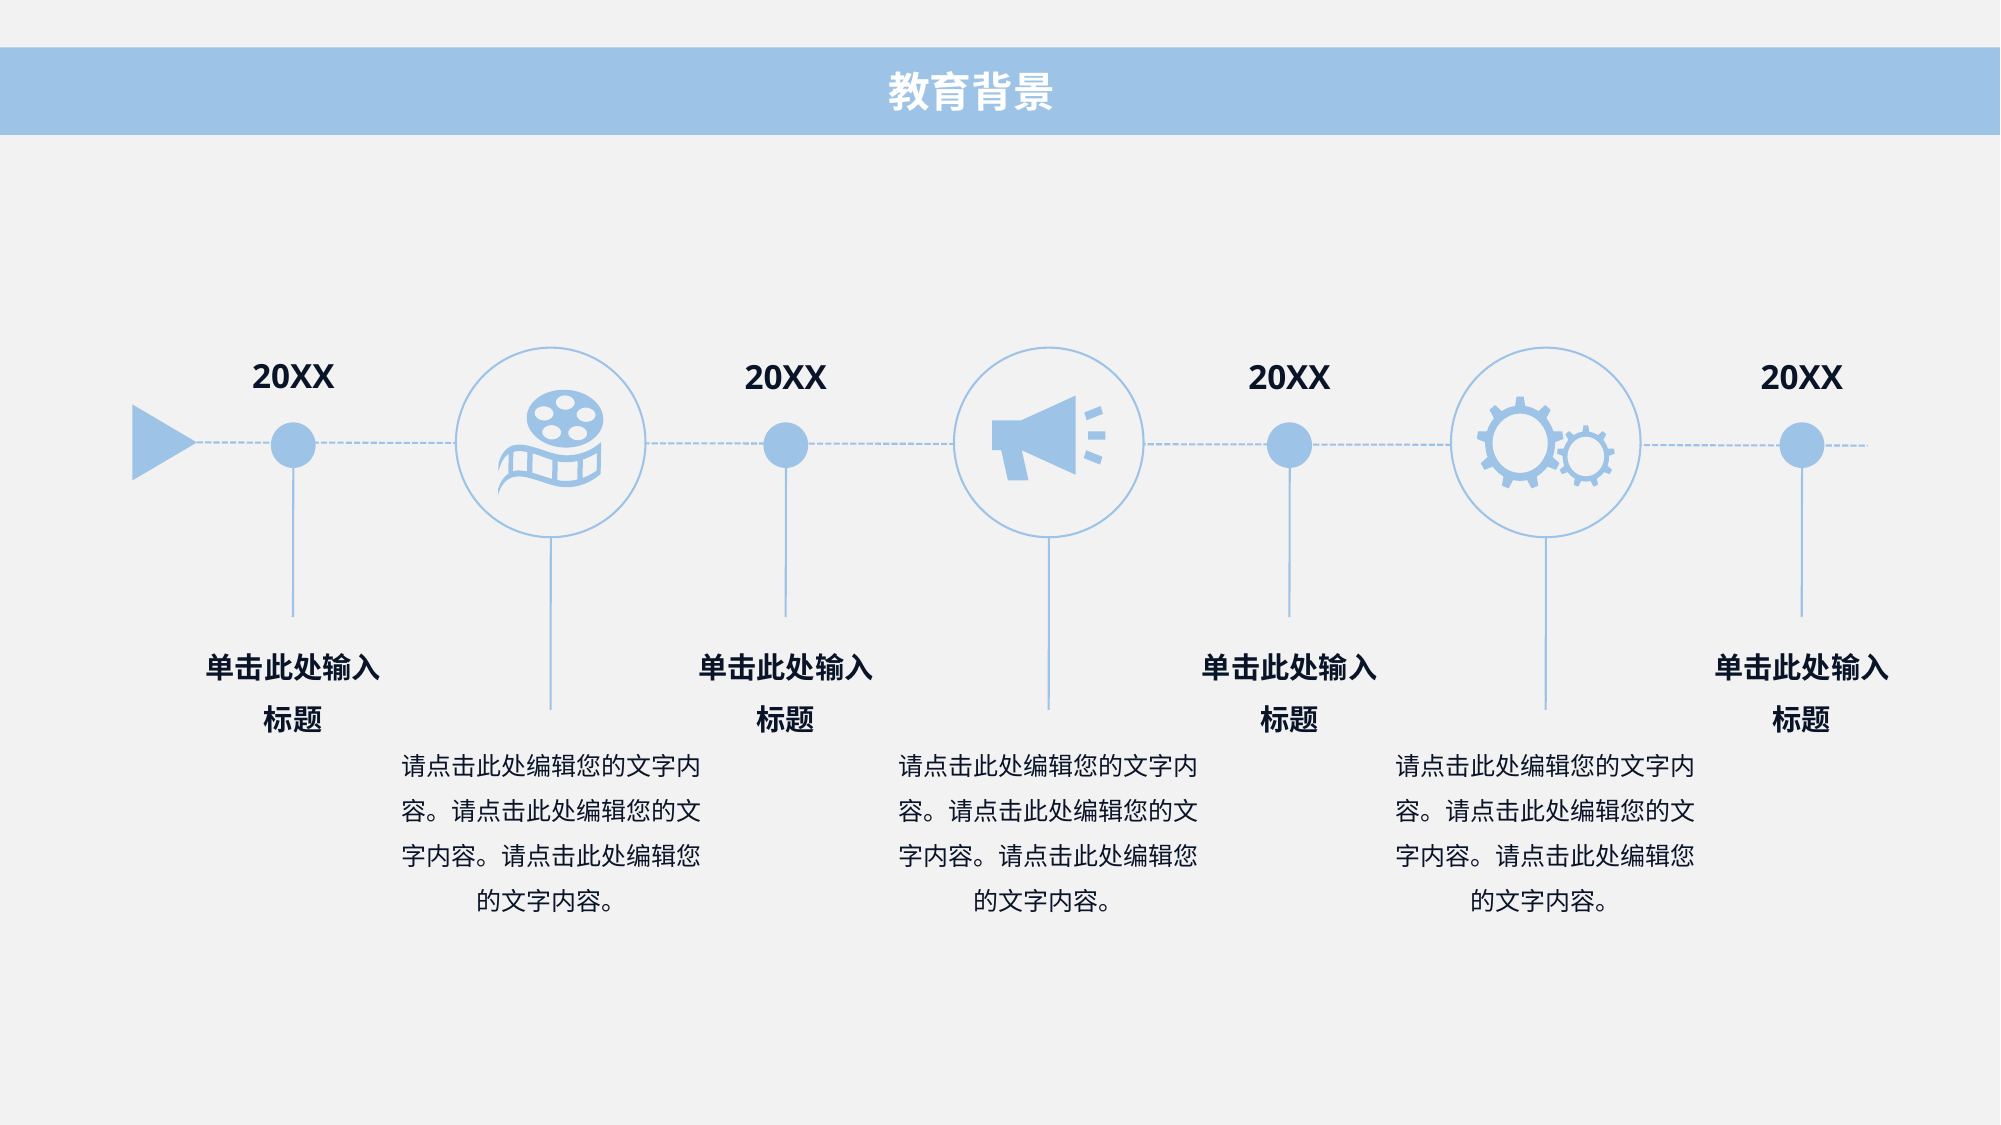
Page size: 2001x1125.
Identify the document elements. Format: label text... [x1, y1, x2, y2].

text_box 20XX [1222, 349, 1357, 404]
text_box 请点击此处编辑您的文字内容。请点击此处编辑您的文字内容。请点击此处编辑您的文字内容。 [1374, 728, 1718, 923]
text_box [1450, 347, 1641, 538]
text_box 单击此处输入标题 [185, 624, 402, 744]
text_box 请点击此处编辑您的文字内容。请点击此处编辑您的文字内容。请点击此处编辑您的文字内容。 [877, 728, 1221, 923]
text_box [0, 46, 2000, 136]
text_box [646, 404, 953, 481]
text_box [132, 404, 455, 481]
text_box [270, 422, 316, 618]
text_box 教育背景 [873, 58, 1127, 124]
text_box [1144, 404, 1450, 481]
text_box 单击此处输入标题 [677, 624, 894, 744]
text_box 20XX [226, 347, 361, 403]
text_box 20XX [718, 349, 853, 404]
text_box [1779, 422, 1825, 618]
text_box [1266, 422, 1313, 618]
text_box 单击此处输入标题 [1693, 624, 1910, 744]
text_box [763, 422, 809, 618]
text_box 请点击此处编辑您的文字内容。请点击此处编辑您的文字内容。请点击此处编辑您的文字内容。 [380, 728, 724, 923]
text_box 单击此处输入标题 [1181, 624, 1398, 744]
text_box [455, 347, 646, 538]
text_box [1641, 404, 1868, 481]
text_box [953, 347, 1144, 538]
text_box 20XX [1734, 349, 1869, 404]
